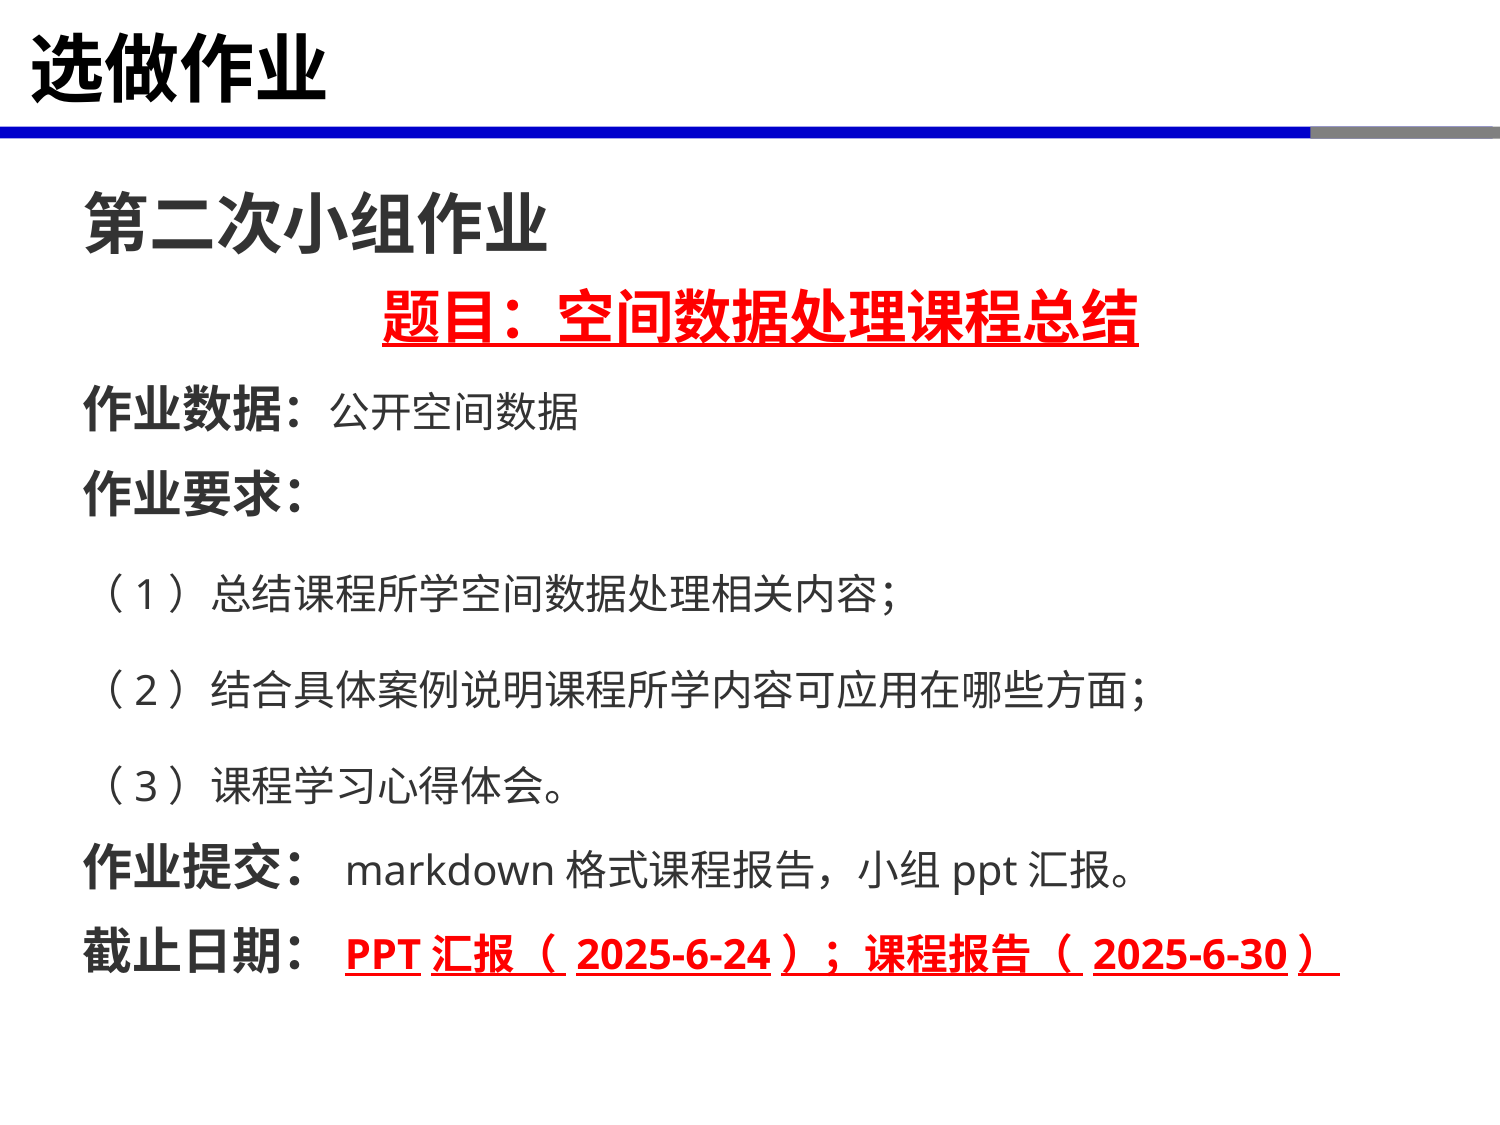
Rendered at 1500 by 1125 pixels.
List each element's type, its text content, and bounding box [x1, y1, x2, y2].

text_box 作业数据：公开空间数据 作业要求： （1）总结课程所学空间数据处理相关内容； （2）结合具体案例说明课程所学内容可应用在哪些方面； （3）课程学习心得体会。 作业提交：markdown格式课程报告，小组ppt汇报。 截止日期：PPT汇报（ 2025-6-24）；课程报告（ 2025-6-30） [67, 370, 1454, 988]
text_box 题目：空间数据处理课程总结 [67, 273, 1454, 358]
title 选做作业 [0, 1, 1479, 132]
text_box 第二次小组作业 [68, 134, 1432, 270]
